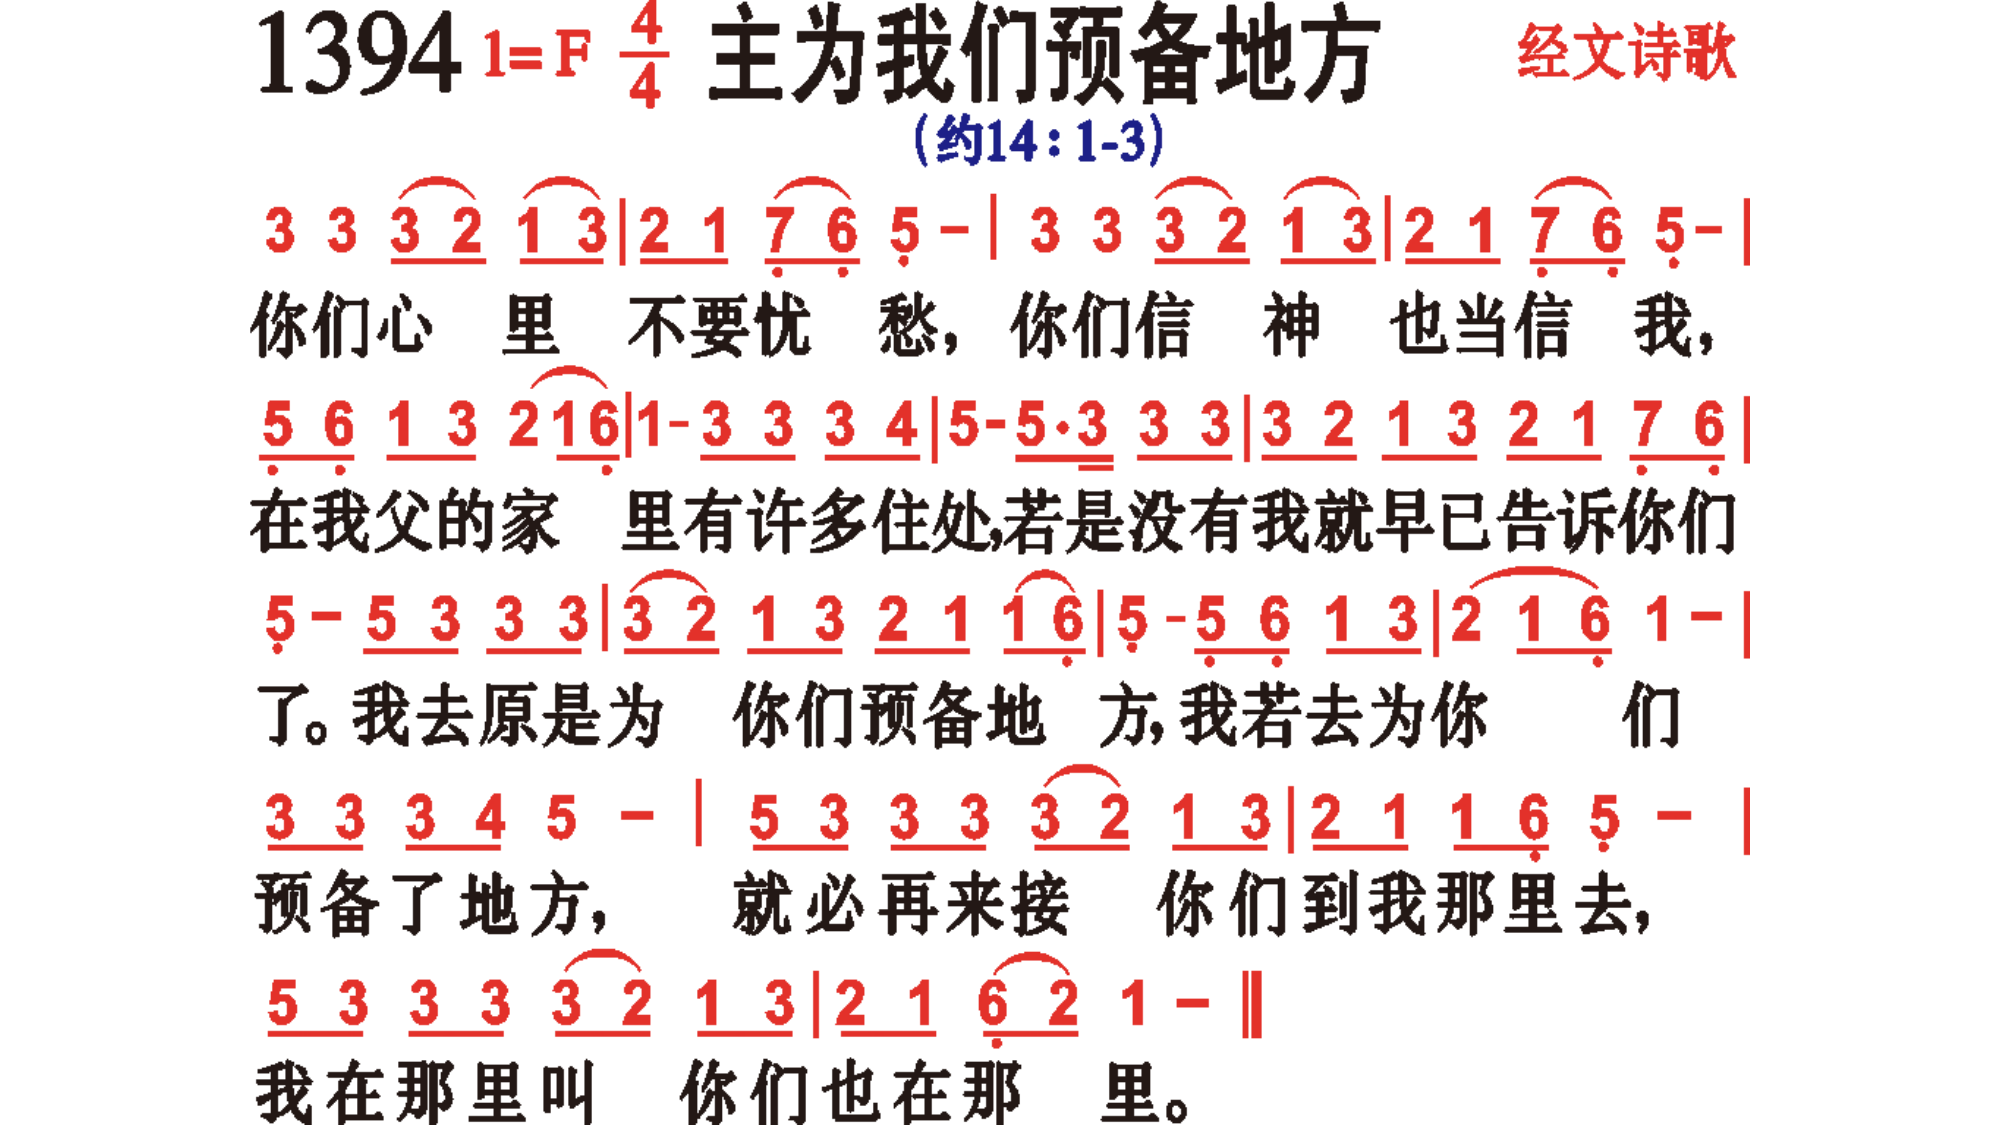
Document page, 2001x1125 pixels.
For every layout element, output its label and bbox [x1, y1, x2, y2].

picture [249, 0, 1750, 1125]
